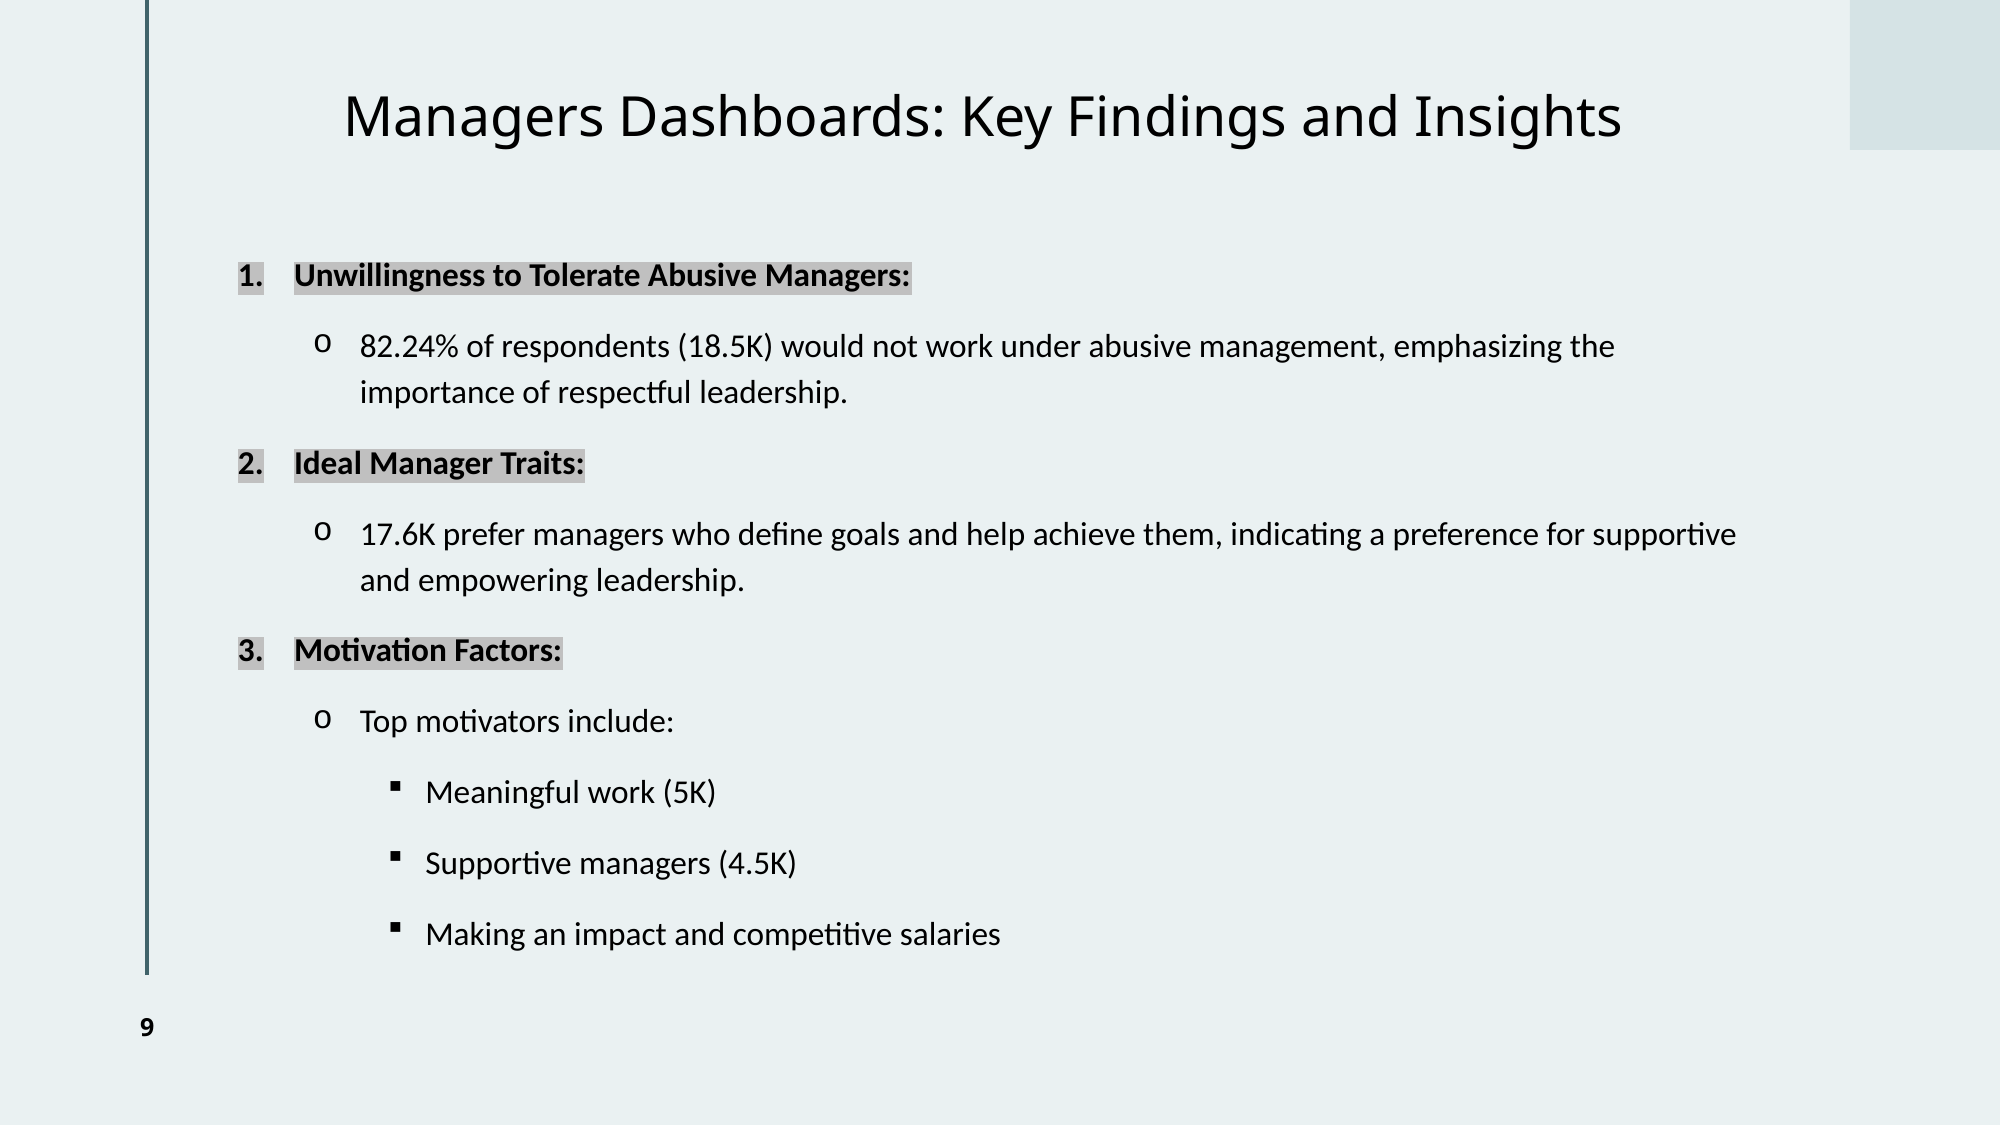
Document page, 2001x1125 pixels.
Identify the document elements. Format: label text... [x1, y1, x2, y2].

list Unwillingness to Tolerate Abusive Managers: 82.24% of respondents (18.5K) would not work under abusive management, emphasizing the importance of respectful leadership. Ideal Manager Traits: 17.6K prefer managers who define goals and help achieve them, indicating a preference for supportive and empowering leadership. Motivation Factors: Top motivators include: Meaningful work (5K) Supportive managers (4.5K) Making an impact and competitive salaries [237, 247, 1765, 1022]
slide_number 9 [67, 975, 227, 1082]
title Managers Dashboards: Key Findings and Insights [240, 60, 1743, 178]
